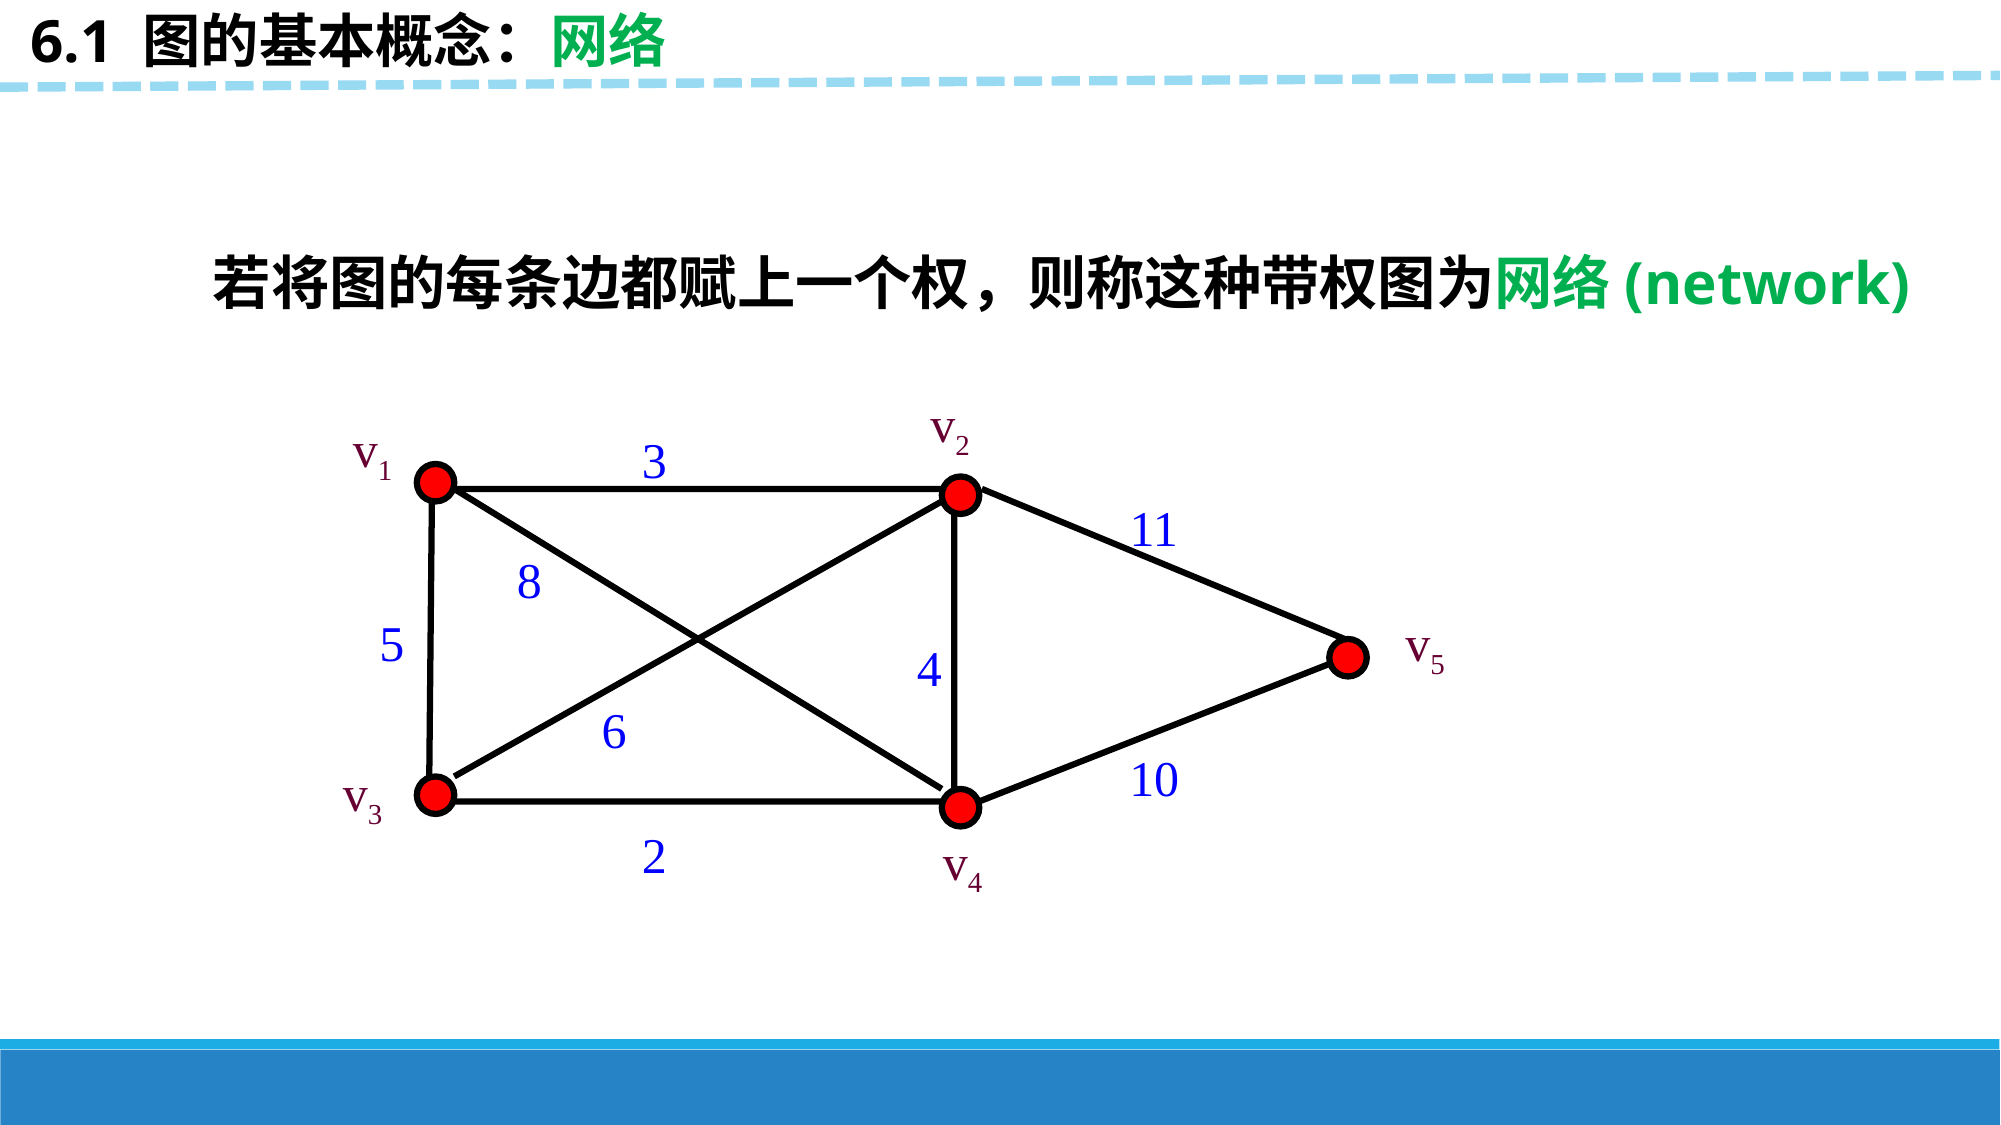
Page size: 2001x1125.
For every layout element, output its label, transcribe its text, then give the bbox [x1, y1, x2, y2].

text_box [0, 74, 2000, 88]
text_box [326, 384, 1463, 900]
text_box 若将图的每条边都赋上一个权，则称这种带权图为网络(network) [163, 195, 1934, 327]
text_box 6.1 图的基本概念：网络 [15, 0, 1098, 71]
